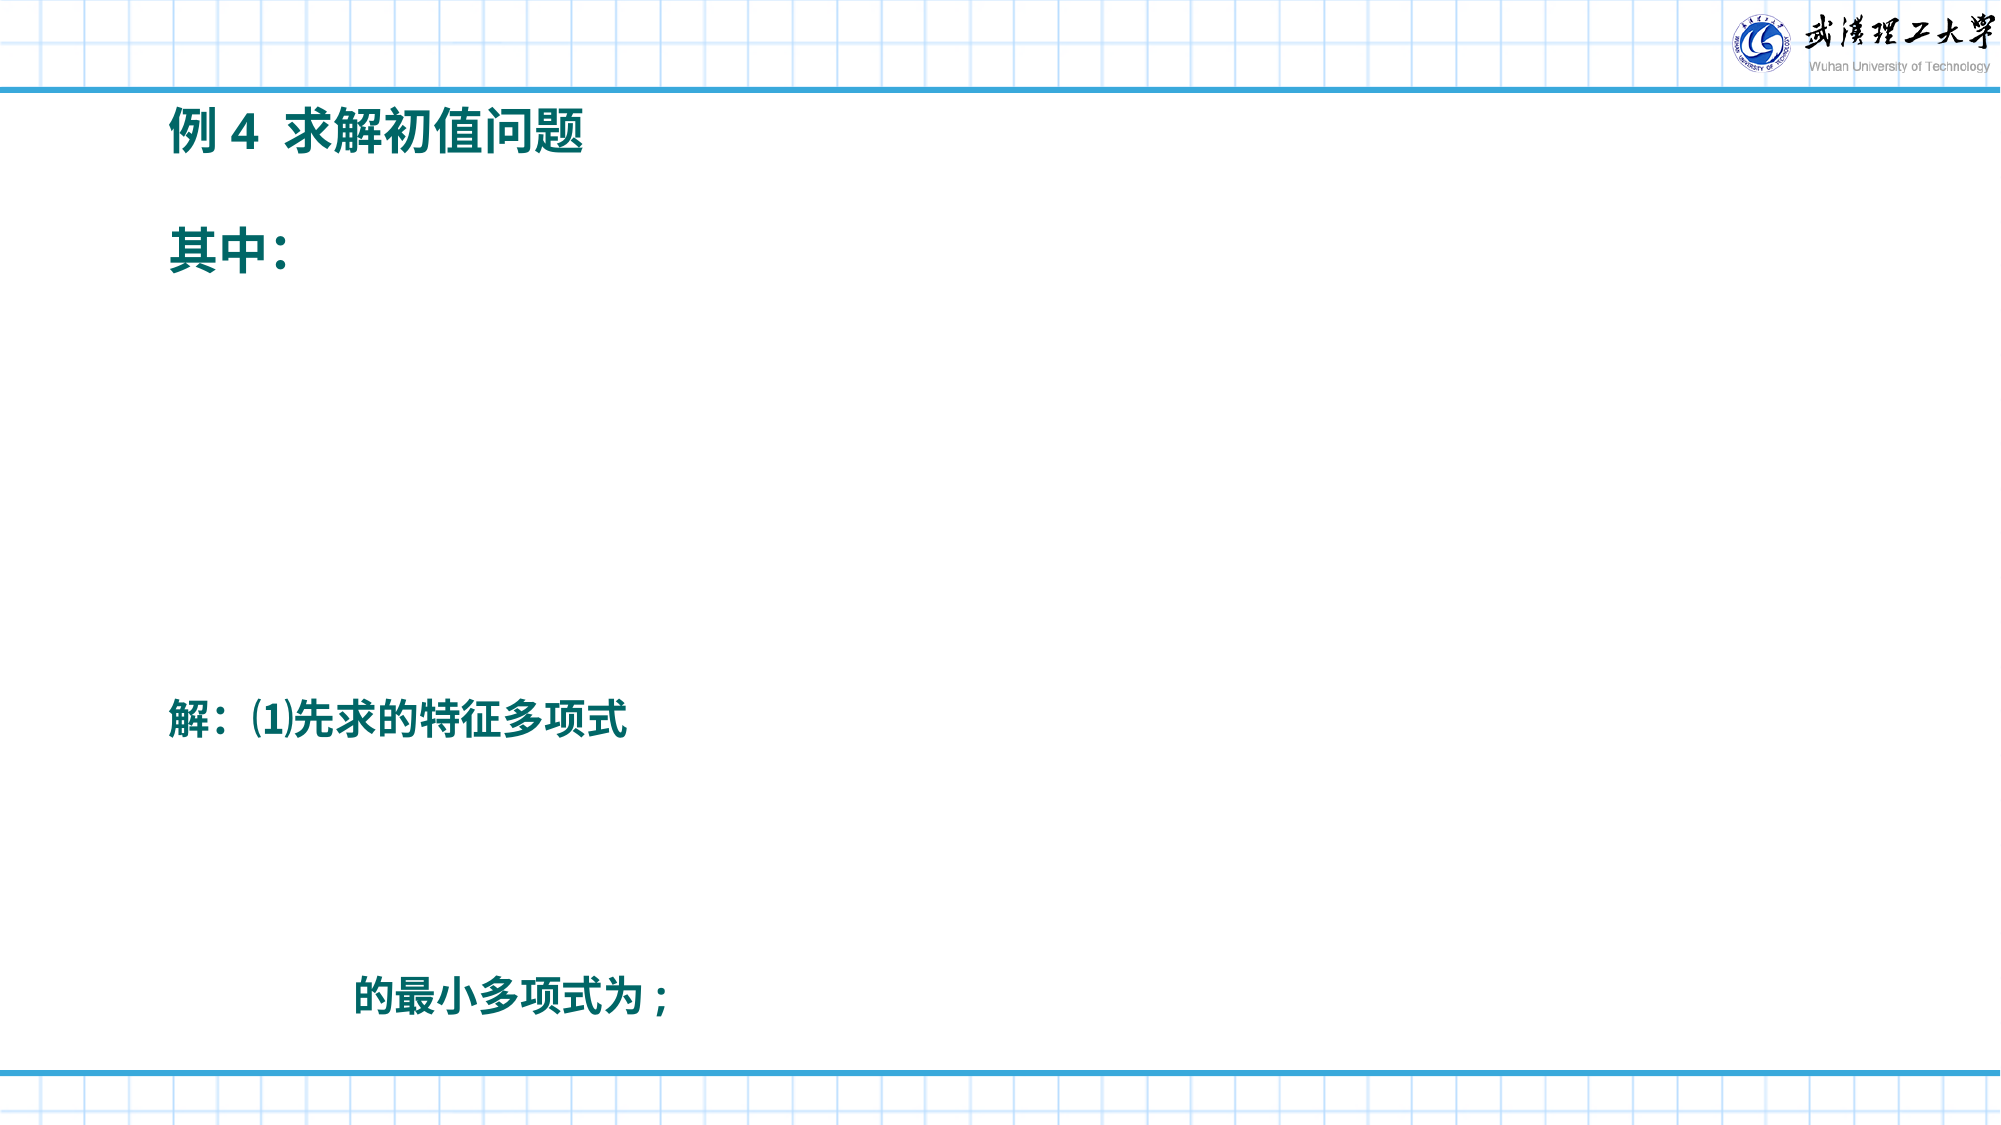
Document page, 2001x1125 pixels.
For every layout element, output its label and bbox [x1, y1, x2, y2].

picture [0, 1077, 2001, 1125]
picture [0, 0, 2001, 87]
